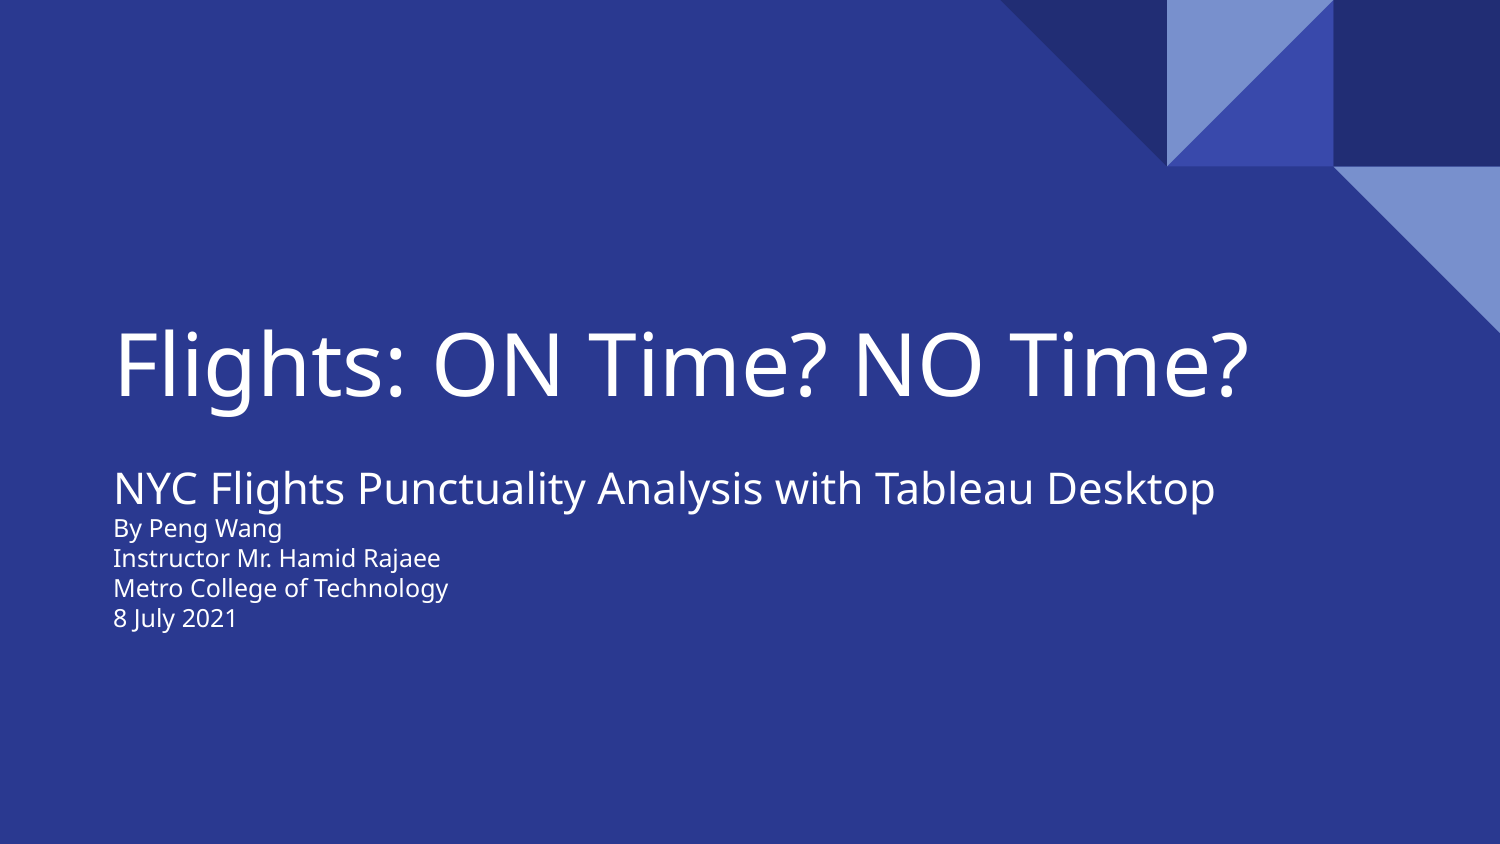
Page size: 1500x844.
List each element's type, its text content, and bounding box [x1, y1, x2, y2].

title Flights: ON Time? NO Time? [98, 291, 1447, 429]
subtitle NYC Flights Punctuality Analysis with Tableau Desktop By Peng Wang Instructor Mr. Hamid Rajaee Metro College of Technology 8 July 2021 [98, 445, 1447, 517]
